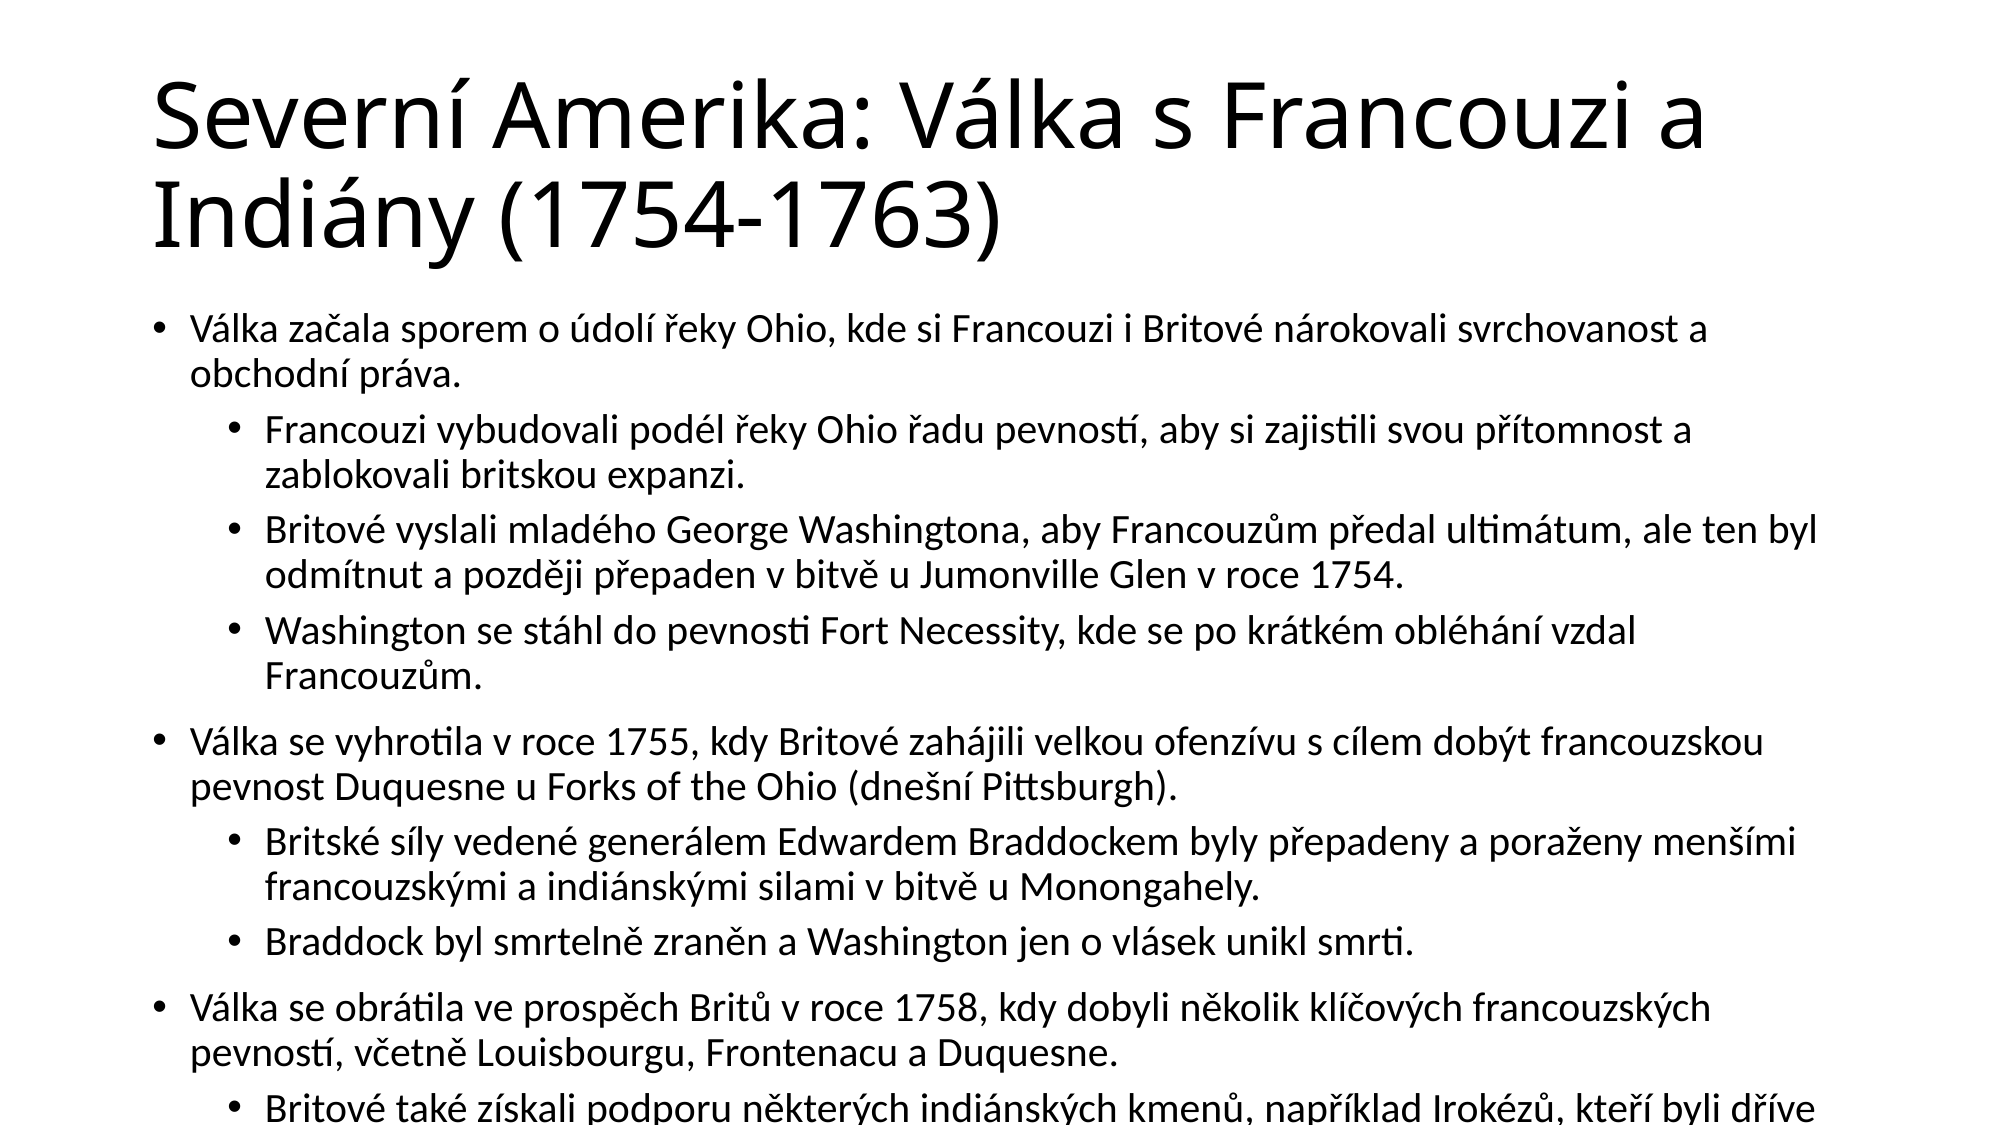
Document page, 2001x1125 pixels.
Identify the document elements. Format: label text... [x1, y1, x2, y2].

list Válka začala sporem o údolí řeky Ohio, kde si Francouzi i Britové nárokovali svrchovanost a obchodní práva. Francouzi vybudovali podél řeky Ohio řadu pevností, aby si zajistili svou přítomnost a zablokovali britskou expanzi. Britové vyslali mladého George Washingtona, aby Francouzům předal ultimátum, ale ten byl odmítnut a později přepaden v bitvě u Jumonville Glen v roce 1754. Washington se stáhl do pevnosti Fort Necessity, kde se po krátkém obléhání vzdal Francouzům. Válka se vyhrotila v roce 1755, kdy Britové zahájili velkou ofenzívu s cílem dobýt francouzskou pevnost Duquesne u Forks of the Ohio (dnešní Pittsburgh). Britské síly vedené generálem Edwardem Braddockem byly přepadeny a poraženy menšími francouzskými a indiánskými silami v bitvě u Monongahely. Braddock byl smrtelně zraněn a Washington jen o vlásek unikl smrti. Válka se obrátila ve prospěch Britů v roce 1758, kdy dobyli několik klíčových francouzských pevností, včetně Louisbourgu, Frontenacu a Duquesne. Britové také získali podporu některých indiánských kmenů, například Irokézů, kteří byli dříve neutrální nebo spojenci Francouzů. Válka skončila dobytím Nové Francie Brity v roce 1760 poté, co v roce 1759 dobyli Quebec a v roce 1760 Montreal. Francouzi formálně postoupili svá severoamerická území Britům v Pařížské smlouvě v roce 1763. [137, 299, 1863, 1014]
title Severní Amerika: Válka s Francouzi a Indiány (1754-1763) [137, 59, 1863, 278]
